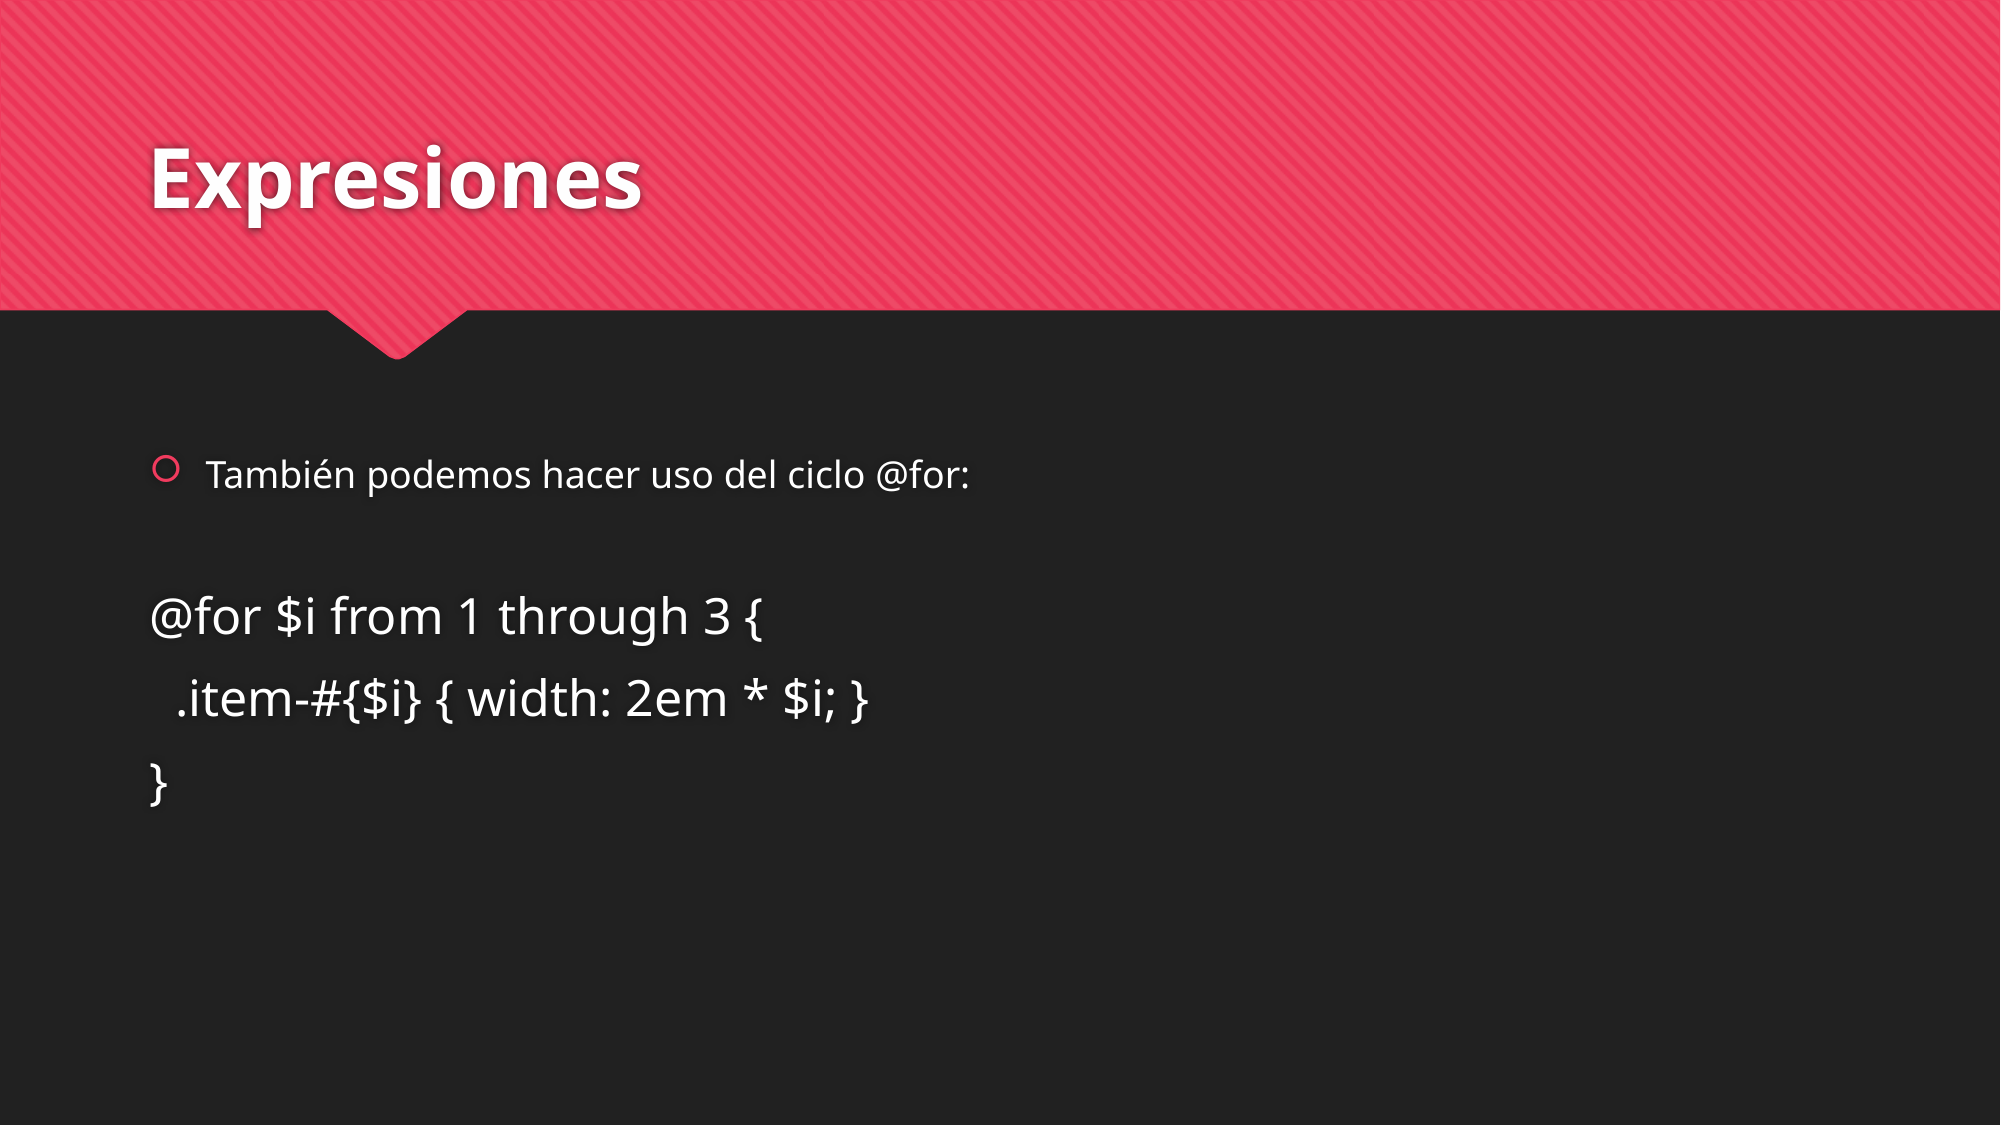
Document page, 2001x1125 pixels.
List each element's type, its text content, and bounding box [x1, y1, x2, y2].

list También podemos hacer uso del ciclo @for: @for $i from 1 through 3 { .item-#{$i} { width: 2em * $i; } } [134, 364, 1866, 962]
title Expresiones [132, 73, 1868, 233]
